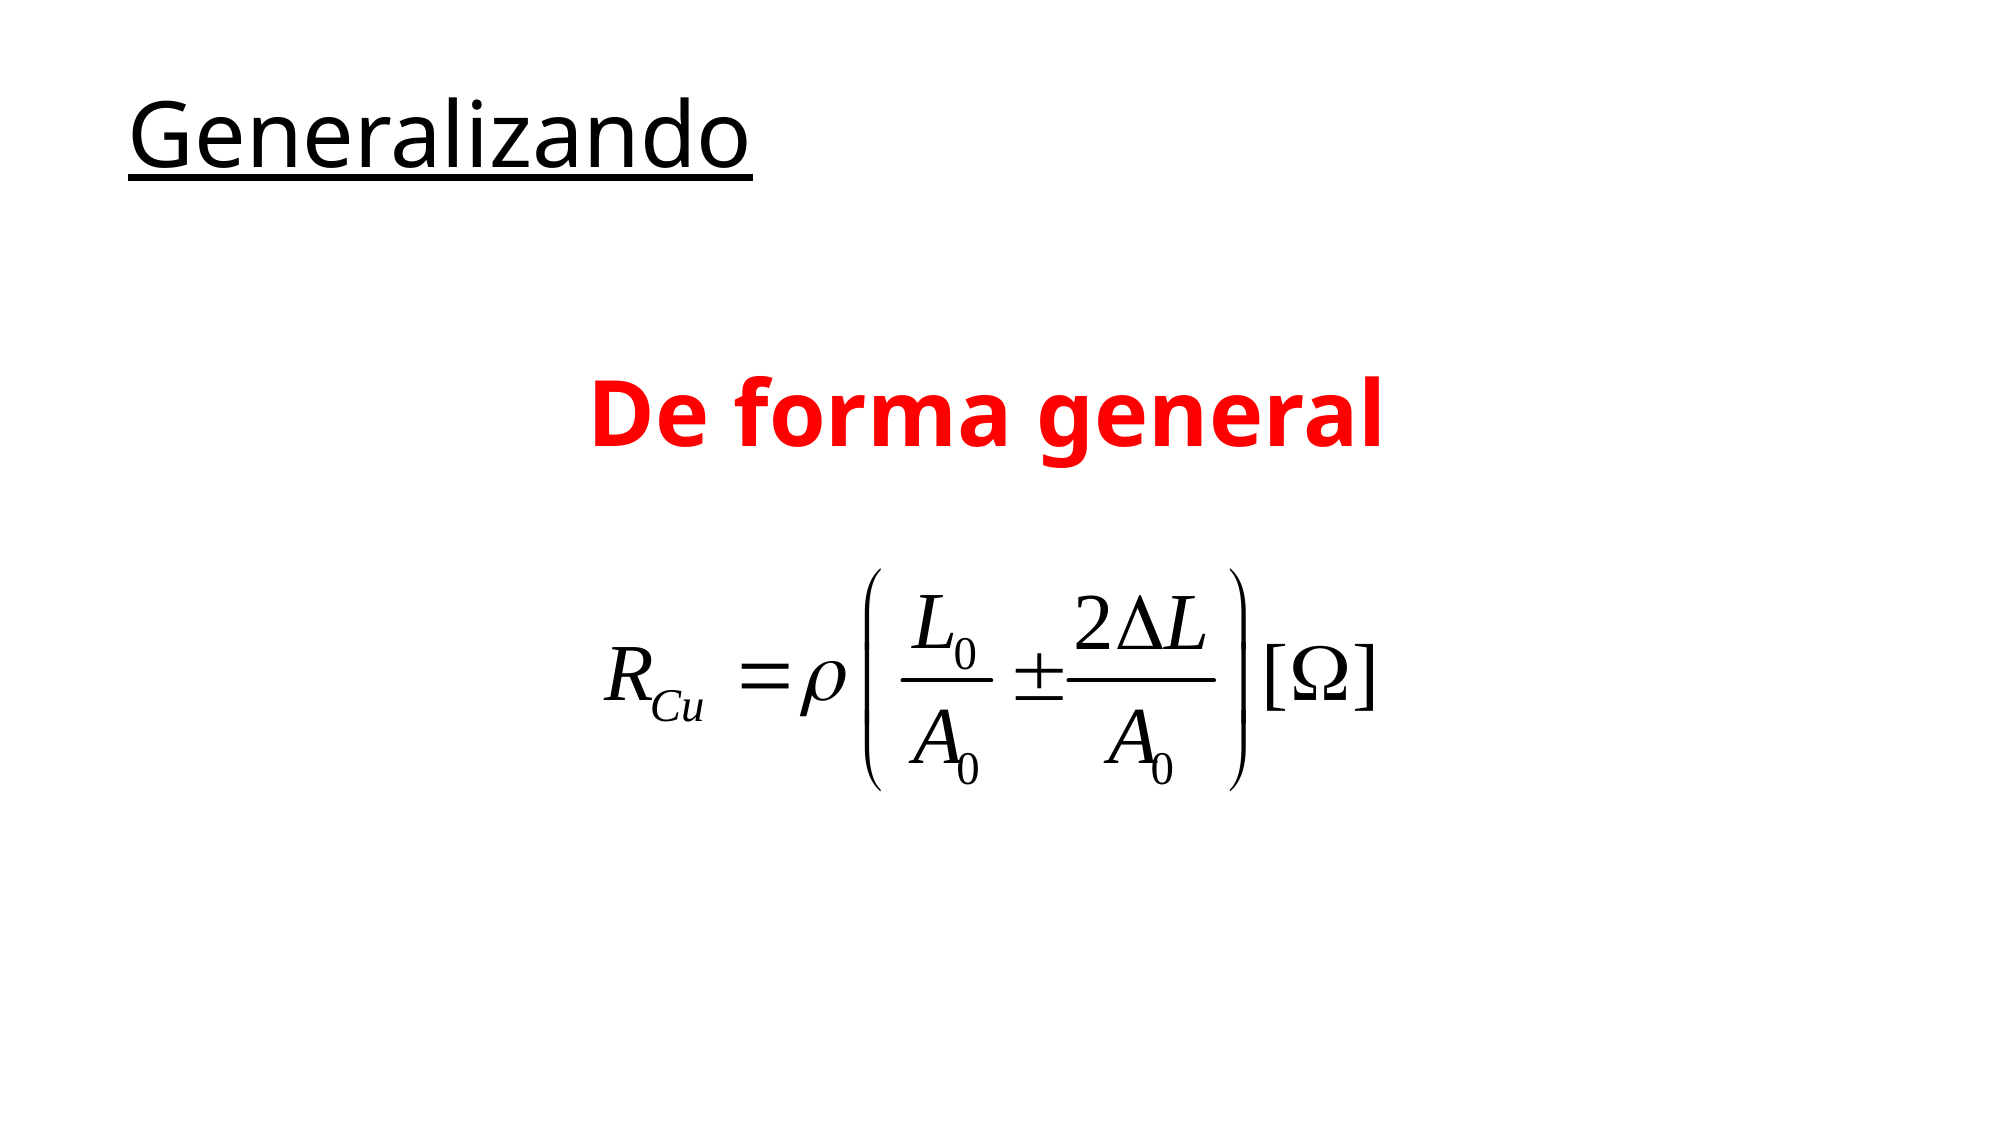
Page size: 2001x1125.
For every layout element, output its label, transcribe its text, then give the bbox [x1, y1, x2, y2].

text_box De forma general [429, 308, 1546, 526]
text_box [589, 552, 1387, 809]
title Generalizando [112, 28, 1863, 247]
